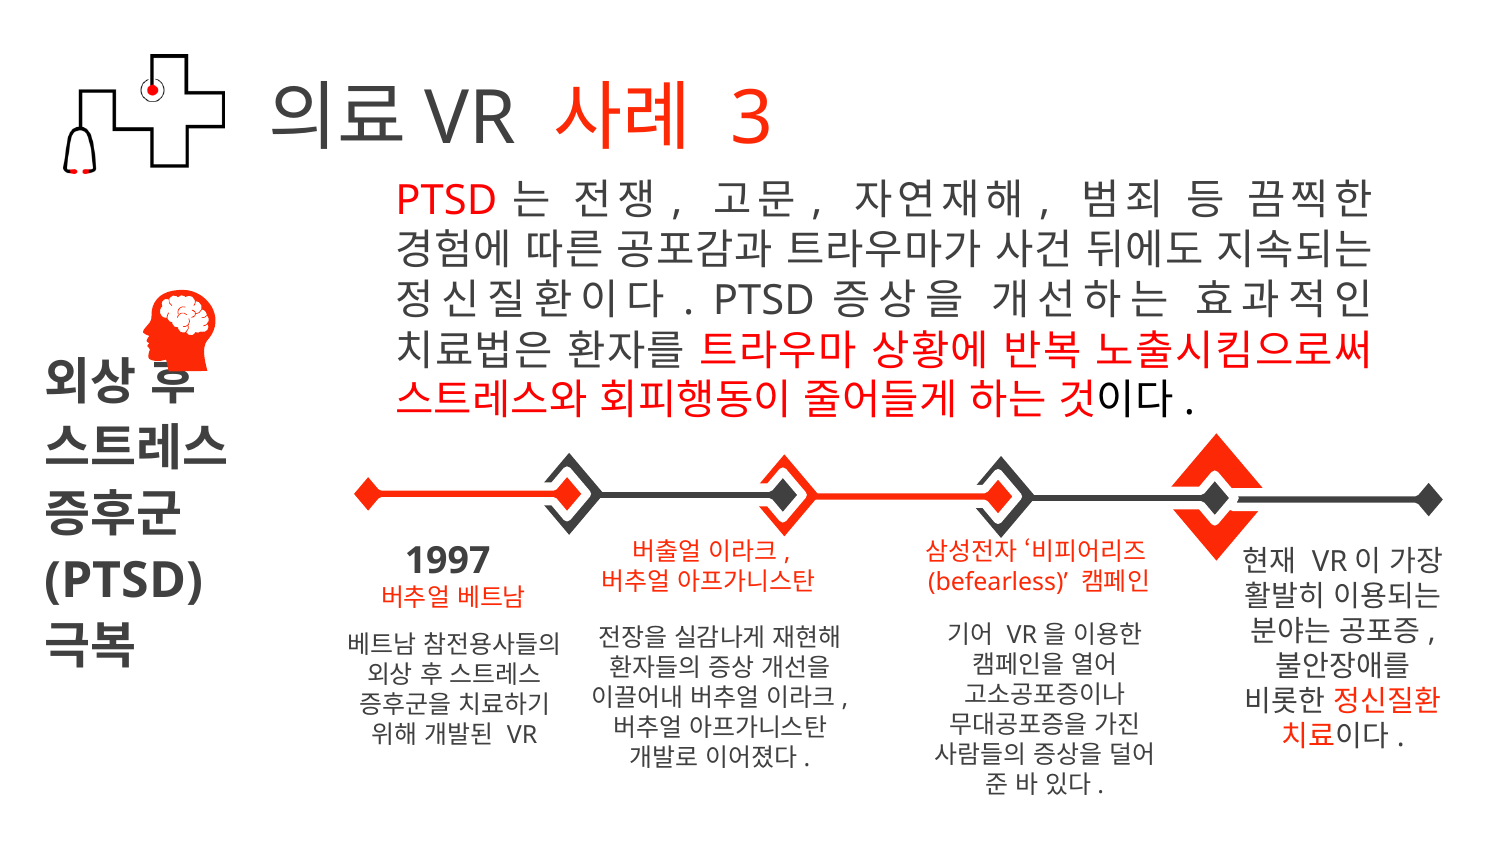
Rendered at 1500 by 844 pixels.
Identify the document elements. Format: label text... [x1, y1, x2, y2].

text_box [332, 528, 554, 758]
text_box [140, 287, 218, 374]
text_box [893, 569, 1185, 778]
text_box 현재 VR이 가장 활발히 이용되는 분야는 공포증, 불안장애를 비롯한 정신질환 치료이다. [1216, 534, 1470, 760]
text_box PTSD는 전쟁, 고문, 자연재해, 범죄 등 끔찍한 경험에 따른 공포감과 트라우마가 사건 뒤에도 지속되는 정신질환이다. PTSD증상을 개선하는 효과적인 치료법은 환자를 트라우마 상황에 반복 노출시킴으로써 스트레스와 회피행동이 줄어들게 하는 것이다. [380, 165, 1388, 431]
text_box 외상 후 스트레스 증후군(PTSD) 극복 [29, 386, 329, 632]
list 의료VR 사례 3 [253, 66, 1075, 162]
picture [63, 54, 225, 174]
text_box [559, 569, 864, 782]
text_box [348, 433, 1449, 561]
